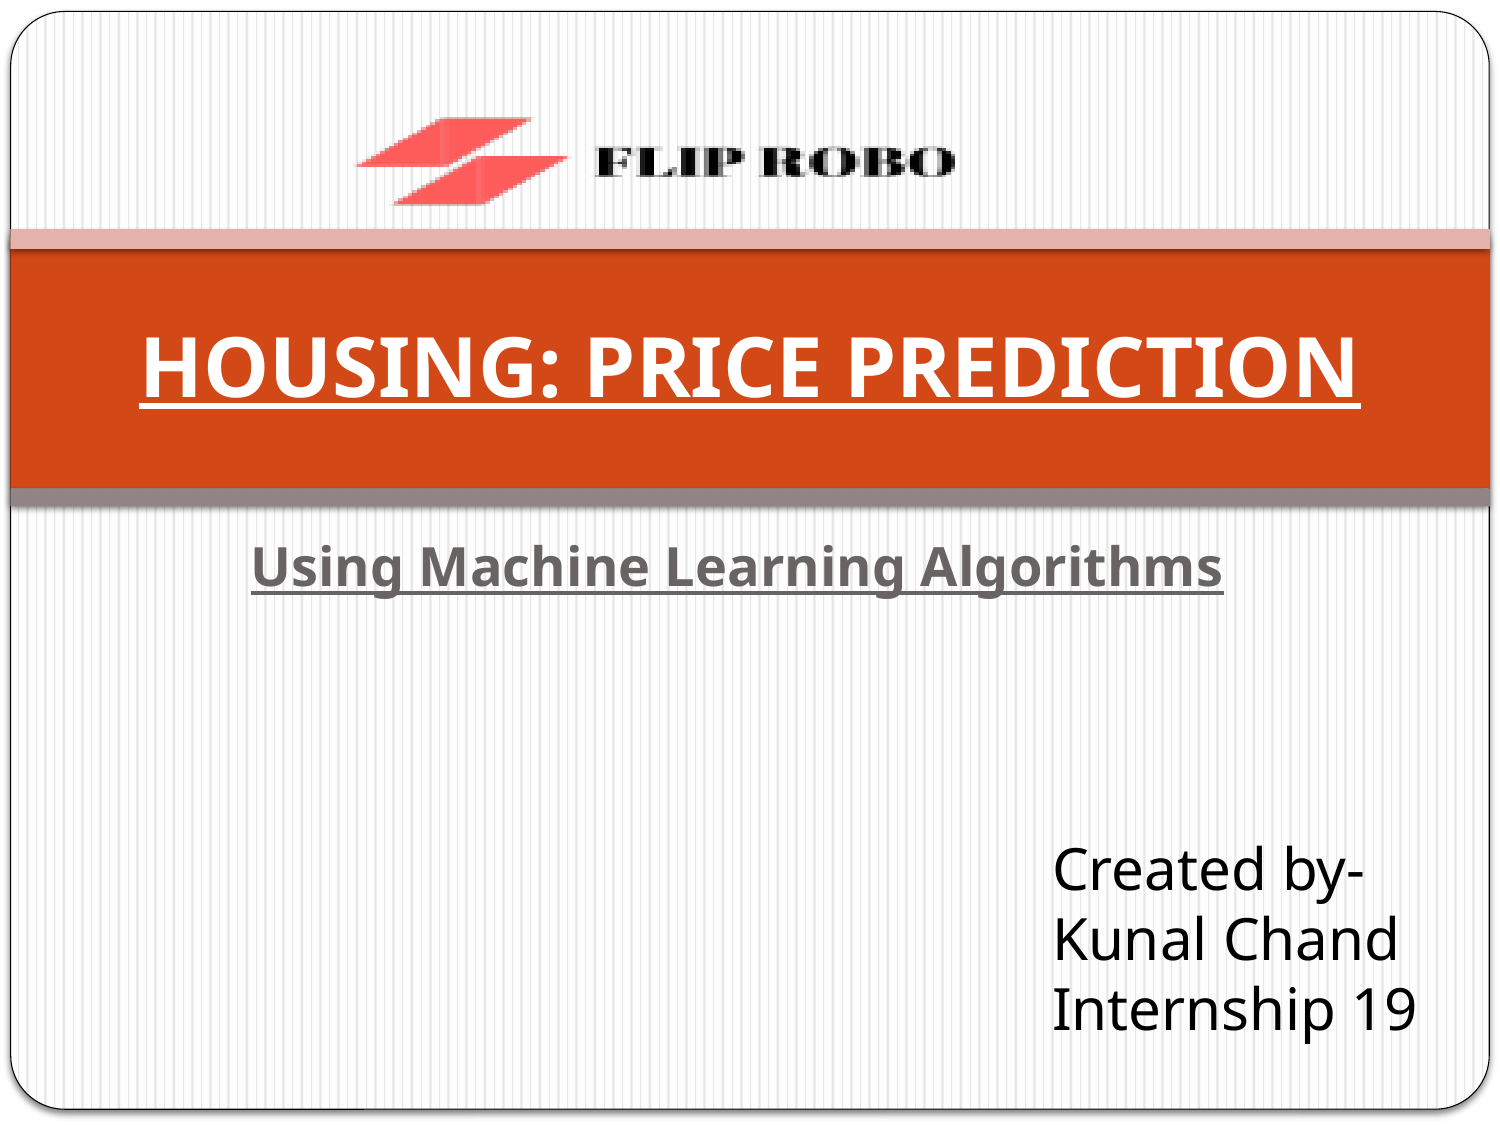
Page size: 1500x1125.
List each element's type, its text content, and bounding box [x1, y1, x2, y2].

subtitle Using Machine Learning Algorithms [212, 525, 1263, 788]
title HOUSING: PRICE PREDICTION [75, 247, 1425, 489]
picture [262, 0, 1176, 426]
text_box Created by- Kunal Chand Internship 19 [1037, 825, 1475, 1050]
